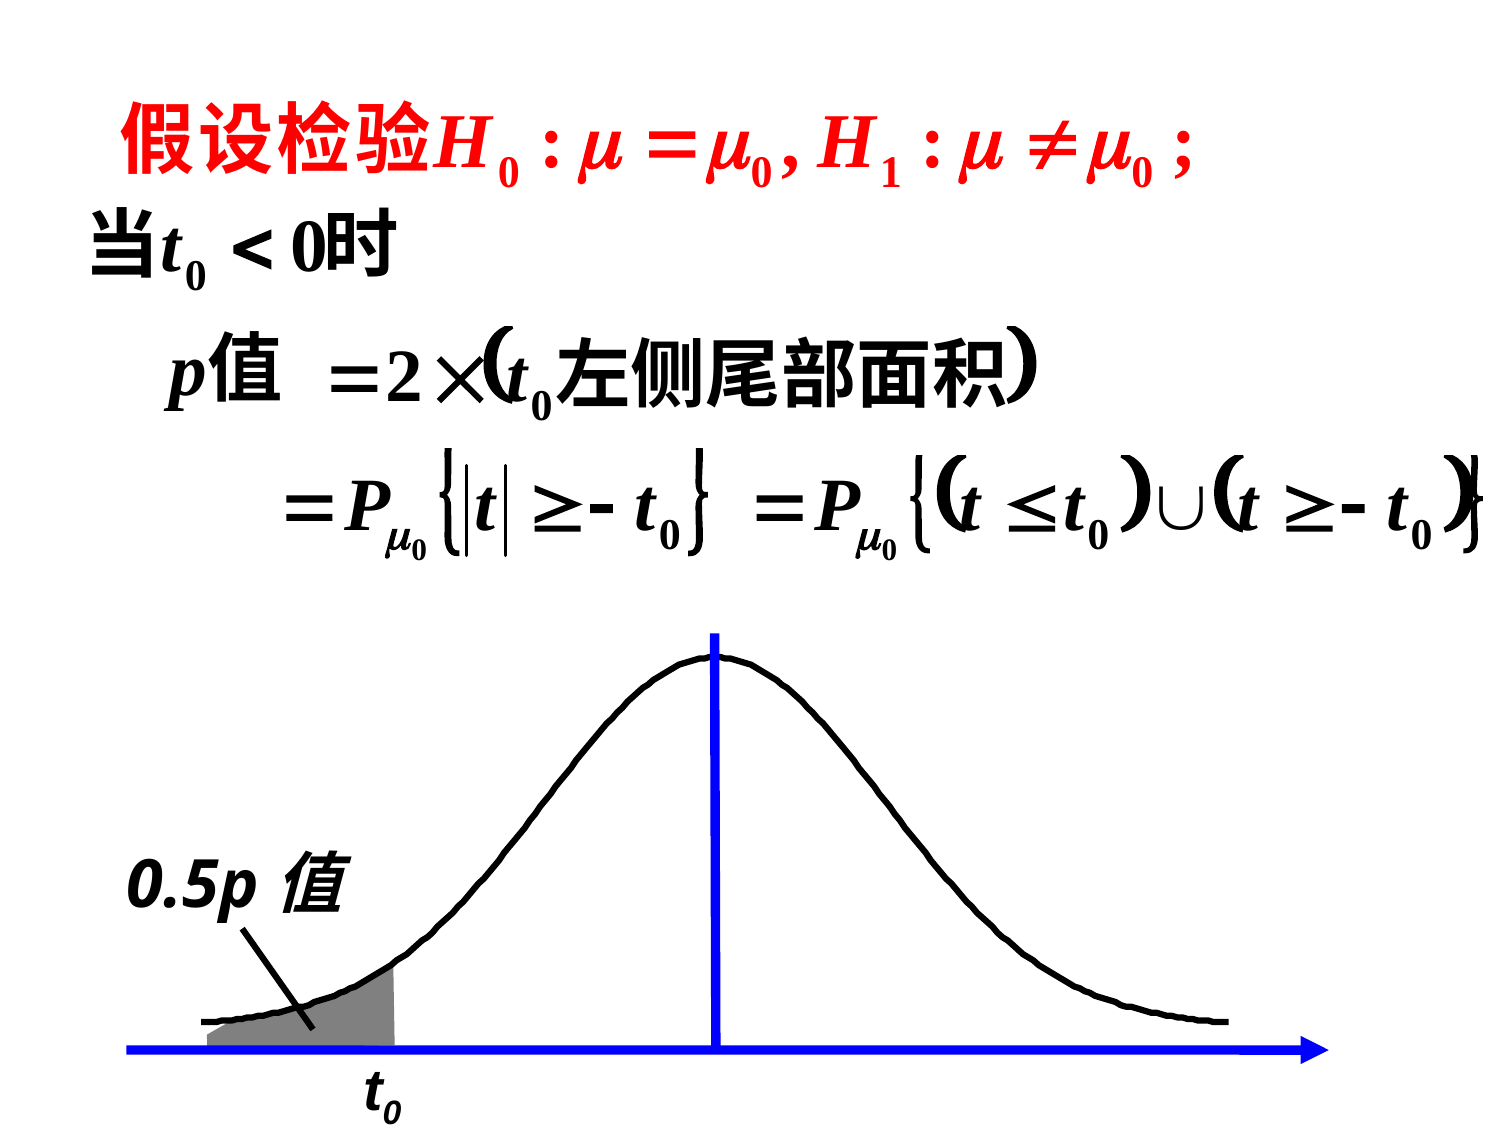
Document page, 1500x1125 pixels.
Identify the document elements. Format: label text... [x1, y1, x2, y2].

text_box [109, 90, 1222, 203]
text_box t0 [348, 1044, 431, 1125]
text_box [267, 448, 727, 575]
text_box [147, 326, 286, 427]
text_box [715, 656, 1229, 1023]
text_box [312, 326, 1042, 439]
text_box 0.5p值 [112, 833, 385, 929]
text_box [201, 656, 714, 1023]
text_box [738, 455, 1498, 575]
text_box [206, 964, 395, 1049]
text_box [78, 196, 405, 310]
text_box [716, 1043, 1329, 1057]
